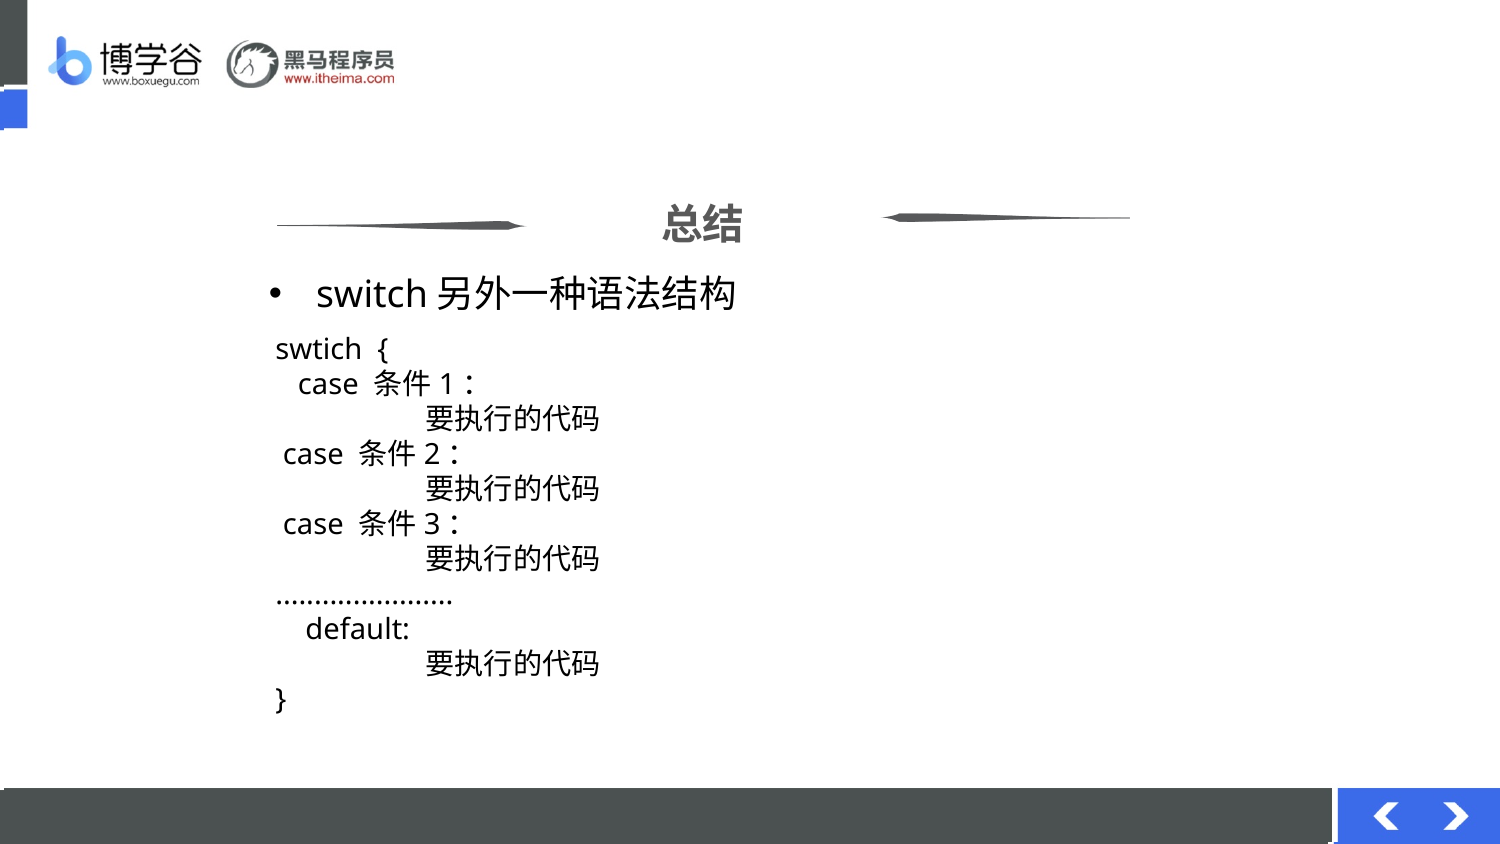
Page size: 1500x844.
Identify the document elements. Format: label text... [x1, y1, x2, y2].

text_box switch另外一种语法结构 [254, 262, 752, 323]
picture [0, 0, 1500, 844]
text_box 总结 [490, 197, 916, 248]
text_box swtich { case 条件1： 要执行的代码 case 条件2： 要执行的代码 case 条件3： 要执行的代码 ....................... default: 要执行的代码 } [260, 323, 741, 723]
